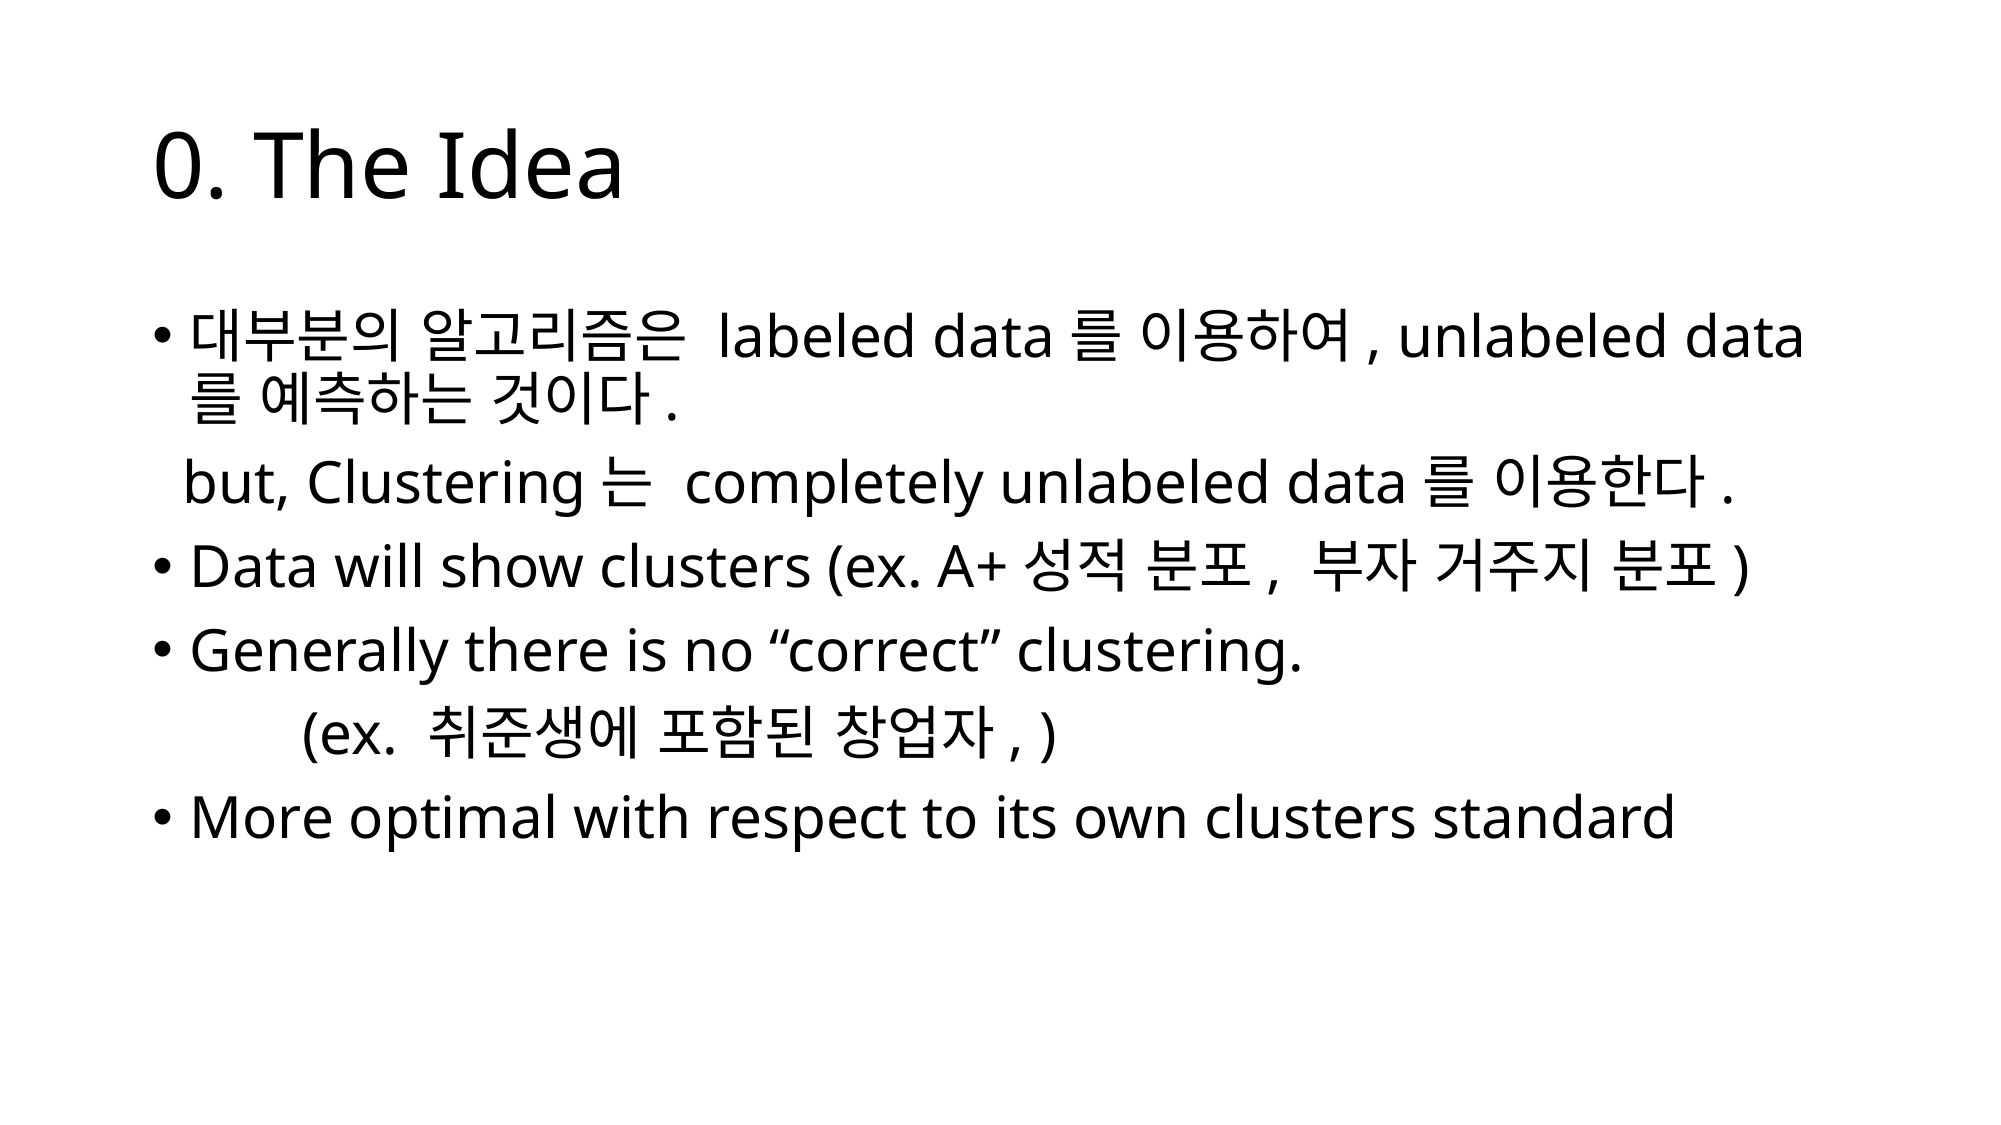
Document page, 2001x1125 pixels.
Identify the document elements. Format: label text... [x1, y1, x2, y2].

title 0. The Idea [137, 59, 1863, 278]
list 대부분의 알고리즘은 labeled data를 이용하여, unlabeled data를 예측하는 것이다. but, Clustering는 completely unlabeled data를 이용한다. Data will show clusters (ex. A+성적 분포, 부자 거주지 분포) Generally there is no “correct” clustering. (ex. 취준생에 포함된 창업자, ) More optimal with respect to its own clusters standard [137, 299, 1863, 1014]
